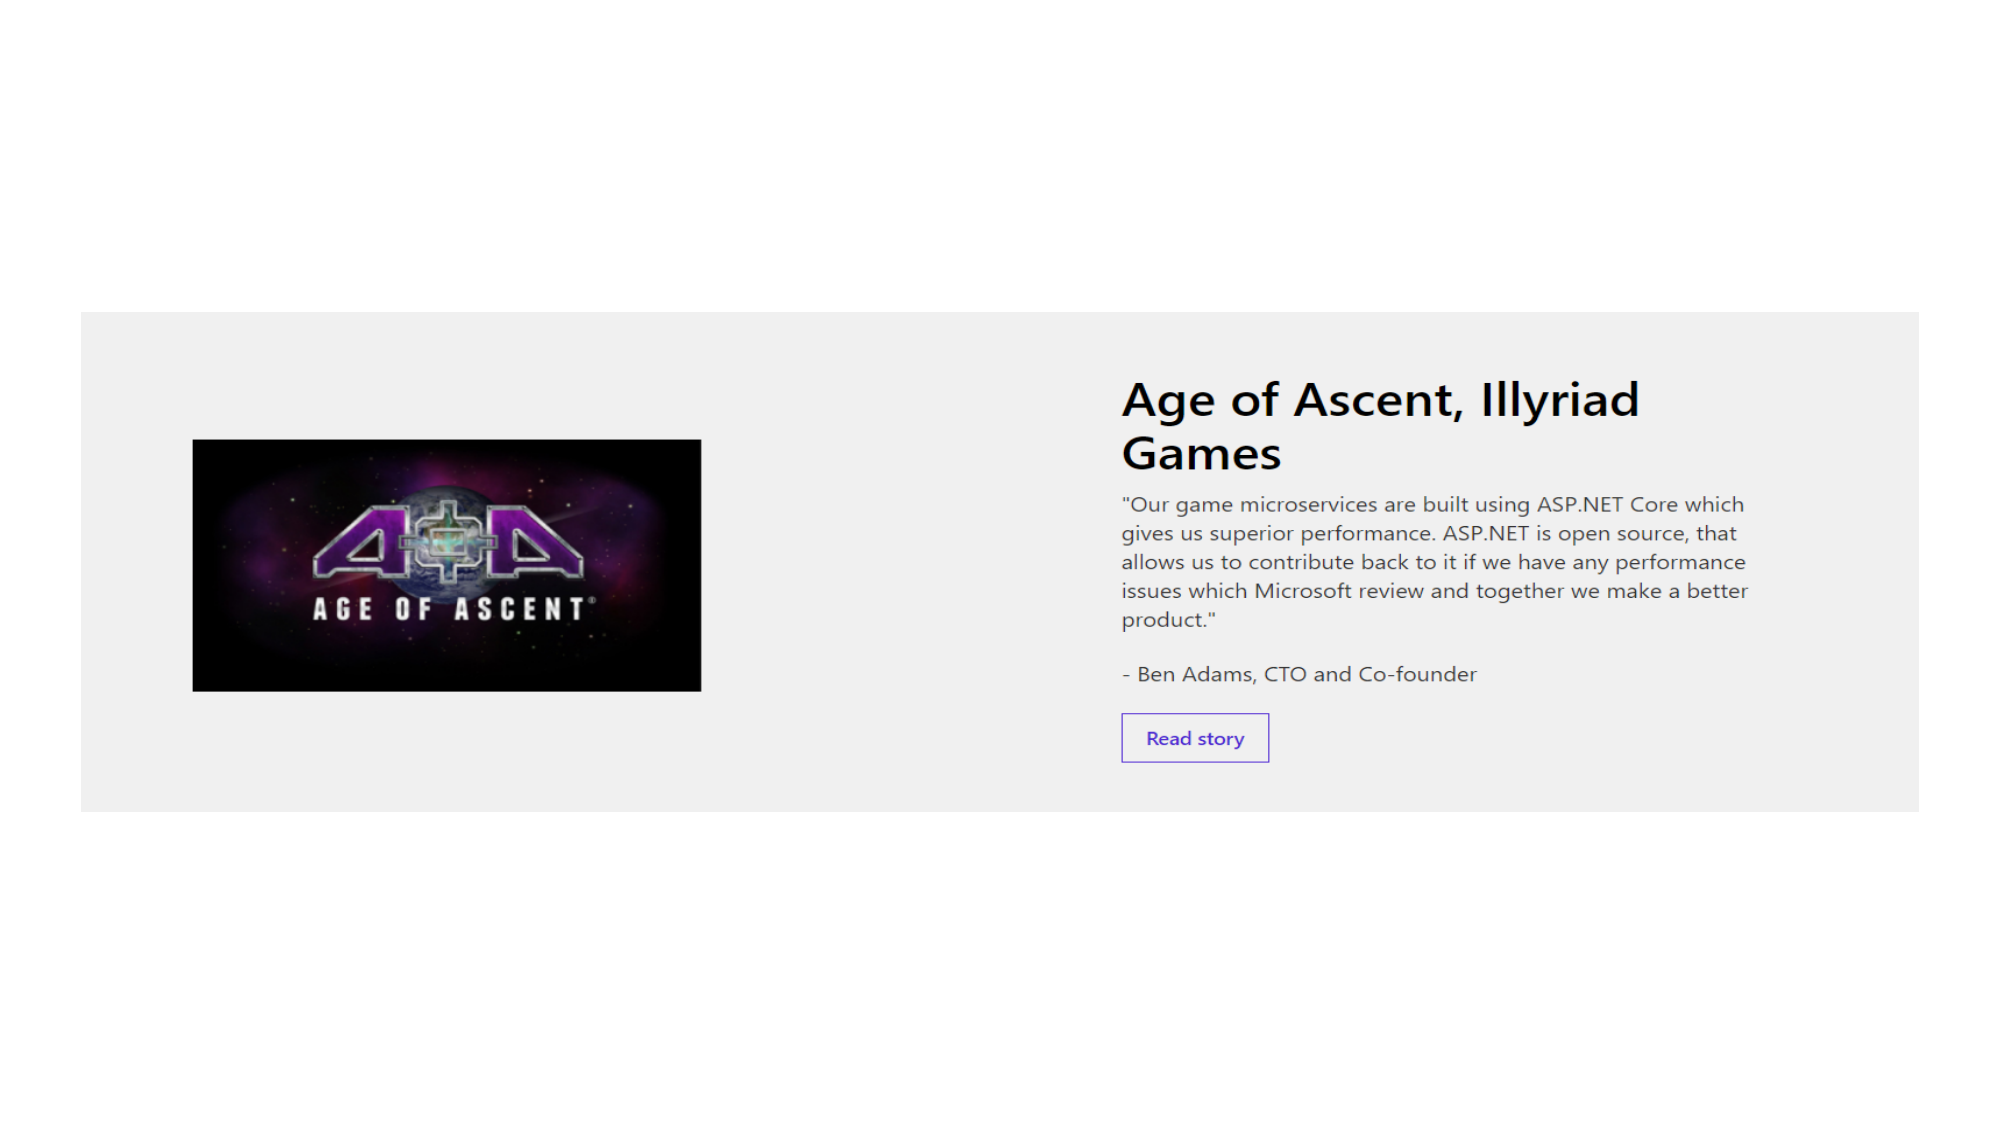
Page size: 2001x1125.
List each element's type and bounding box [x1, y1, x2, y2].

picture [81, 312, 1919, 812]
